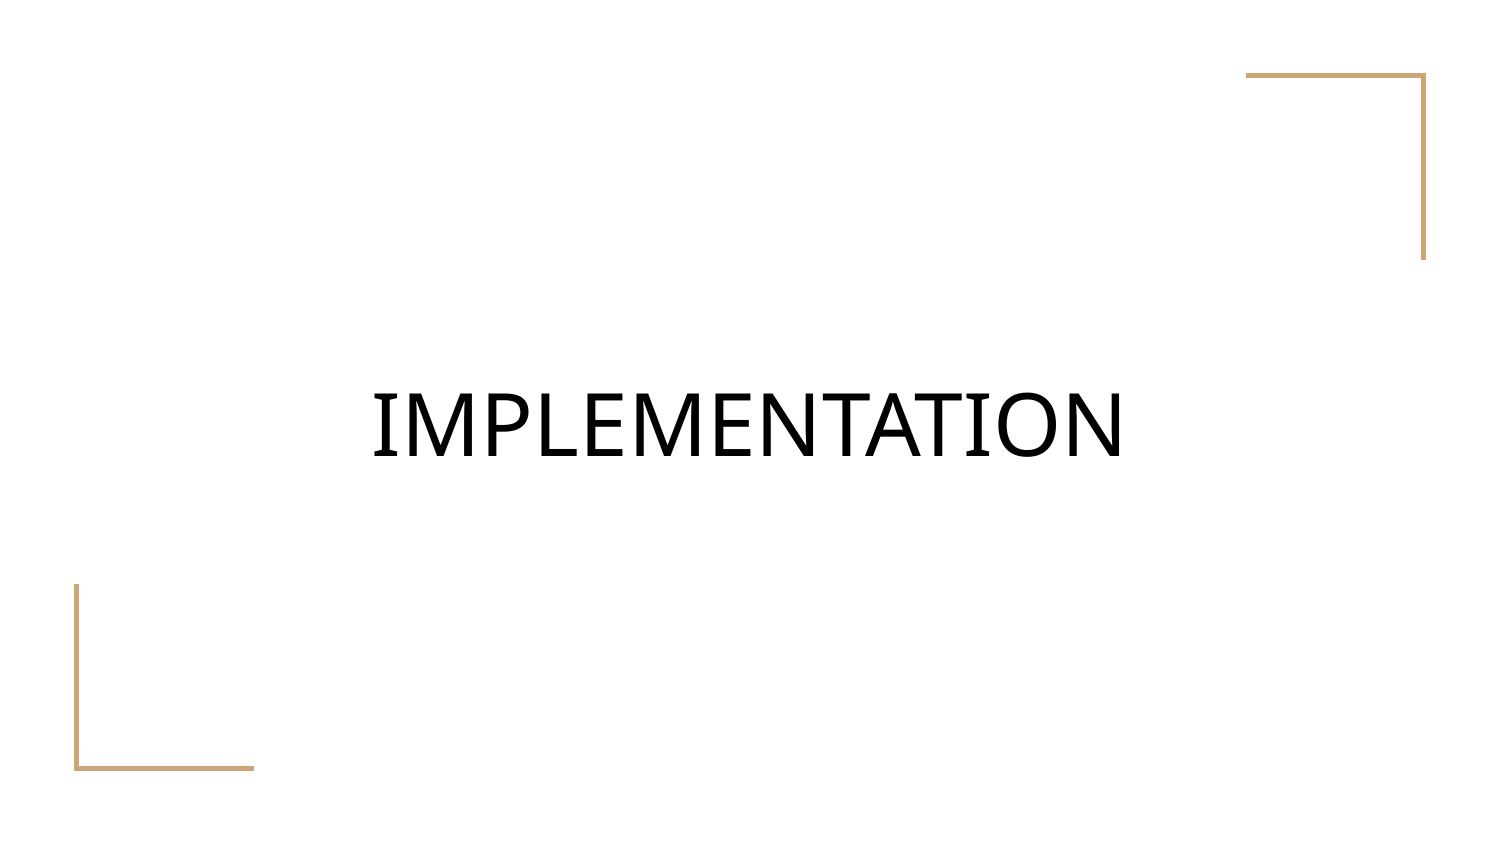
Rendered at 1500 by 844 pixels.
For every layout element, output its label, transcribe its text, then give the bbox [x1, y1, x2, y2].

title IMPLEMENTATION [126, 296, 1374, 548]
